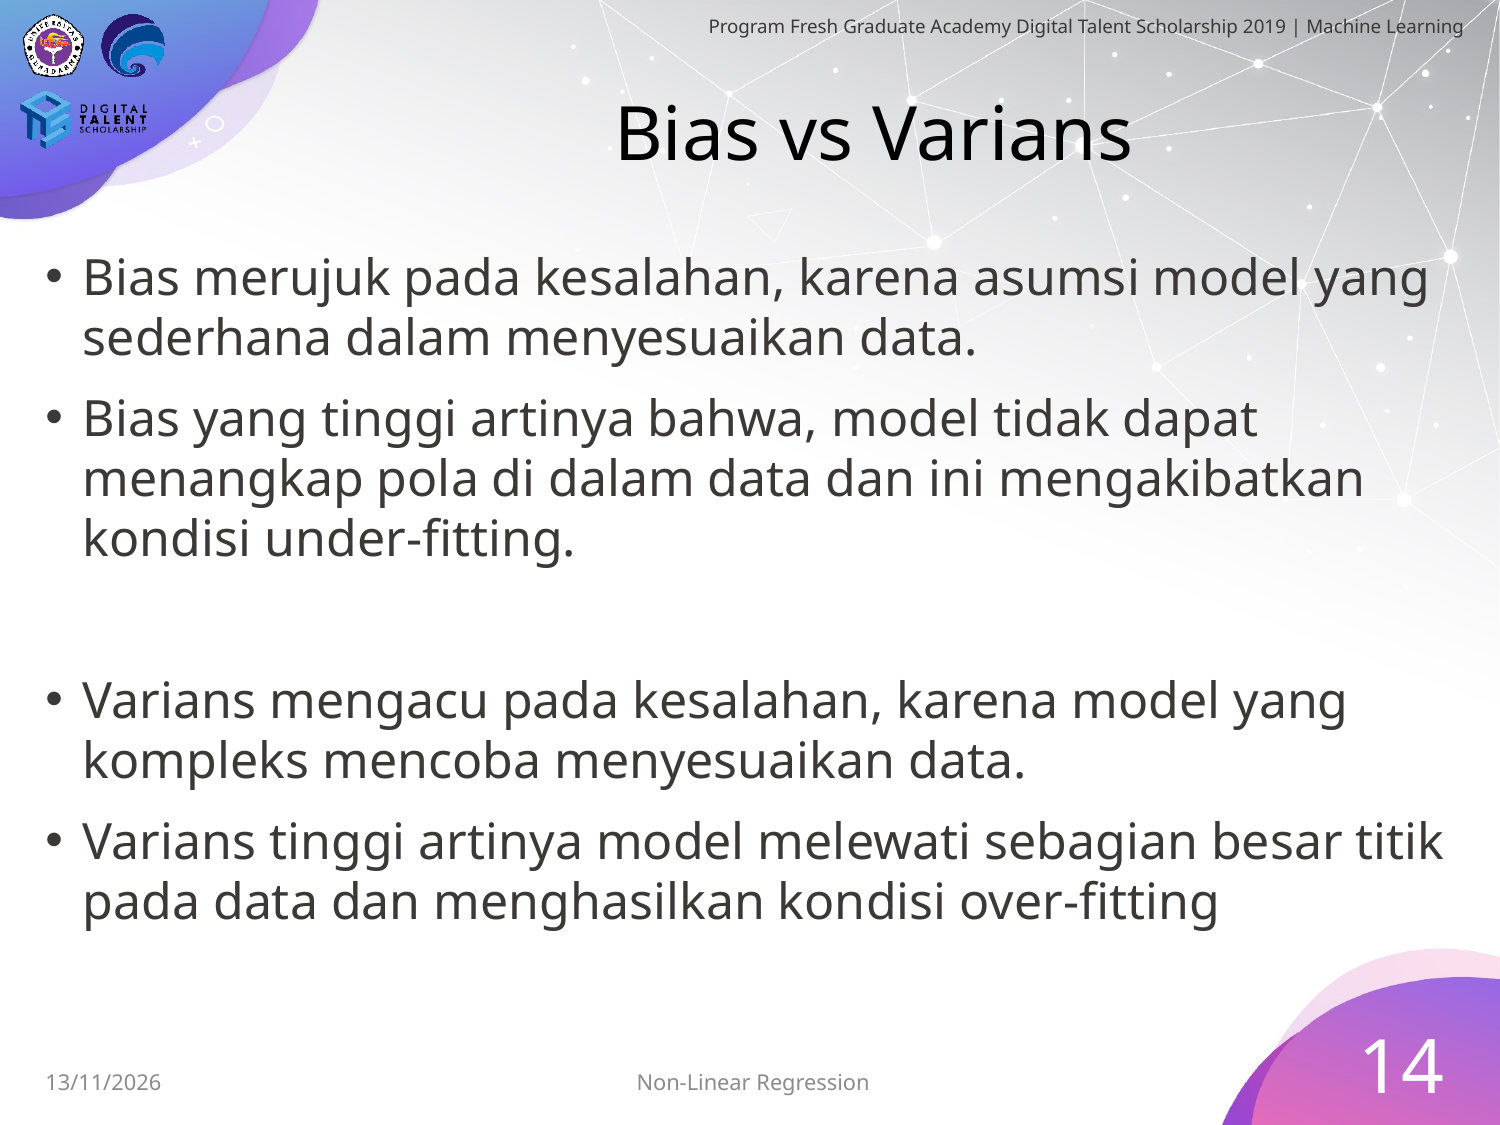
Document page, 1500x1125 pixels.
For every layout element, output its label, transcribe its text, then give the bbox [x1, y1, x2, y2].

title Bias vs Varians [271, 66, 1477, 207]
footer Non-Linear Regression [386, 1053, 1121, 1114]
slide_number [30, 1053, 272, 1114]
slide_number 14 [1327, 1025, 1477, 1115]
list Bias merujuk pada kesalahan, karena asumsi model yang sederhana dalam menyesuaikan data. Bias yang tinggi artinya bahwa, model tidak dapat menangkap pola di dalam data dan ini mengakibatkan kondisi under-fitting. Varians mengacu pada kesalahan, karena model yang kompleks mencoba menyesuaikan data. Varians tinggi artinya model melewati sebagian besar titik pada data dan menghasilkan kondisi over-fitting [30, 238, 1477, 1059]
picture [0, 0, 1500, 1125]
